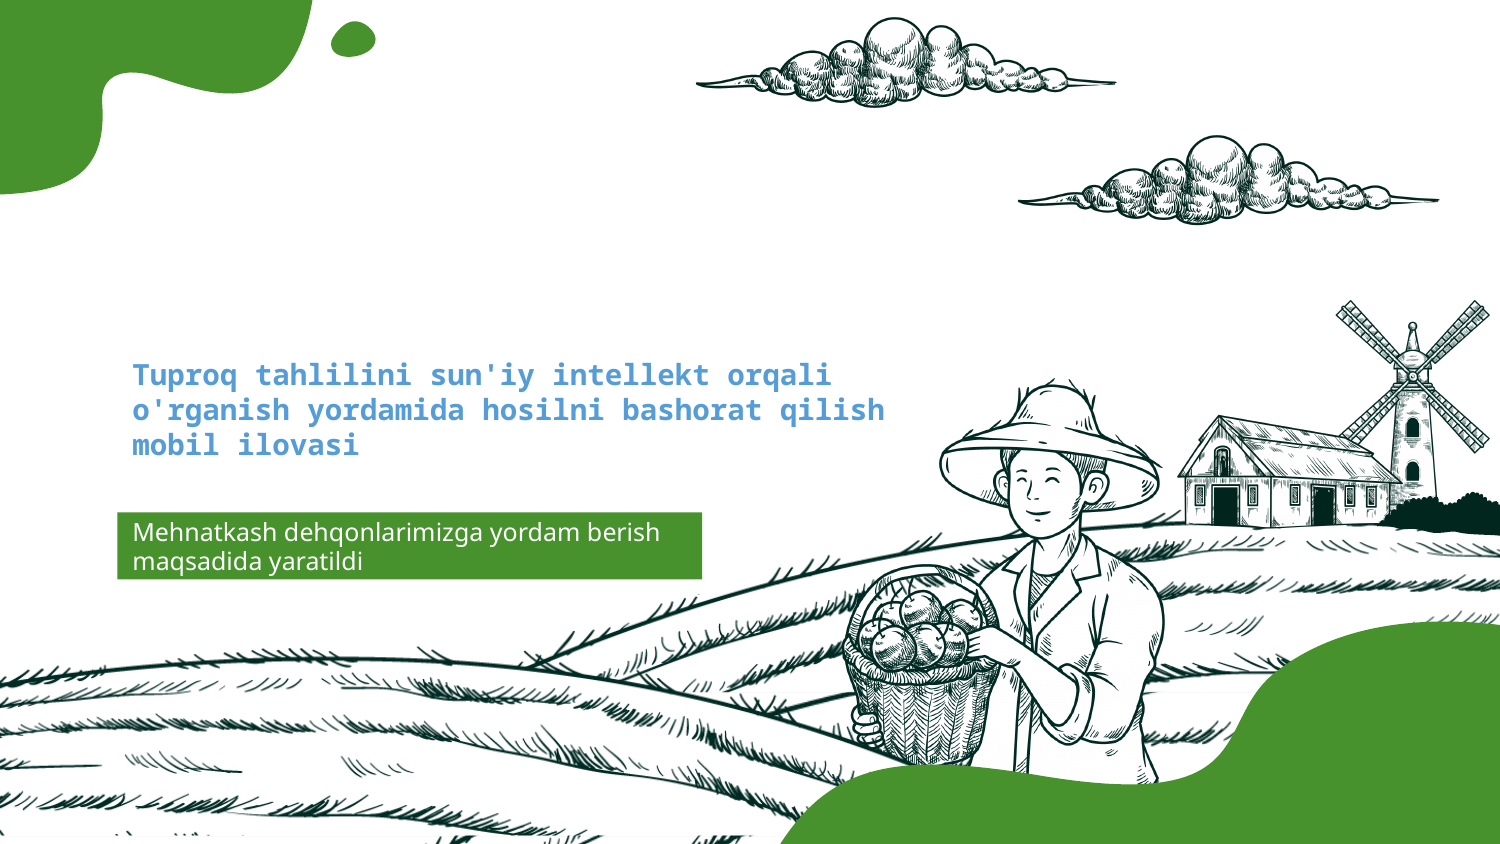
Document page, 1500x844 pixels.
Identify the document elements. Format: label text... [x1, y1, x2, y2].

picture [1015, 128, 1442, 232]
picture [0, 295, 1500, 844]
title Tuproq tahlilini sun'iy intellekt orqali o'rganish yordamida hosilni bashorat qilish mobil ilovasi [117, 139, 922, 477]
subtitle Mehnatkash dehqonlarimizga yordam berish maqsadida yaratildi [117, 512, 437, 580]
picture [693, 10, 1119, 114]
